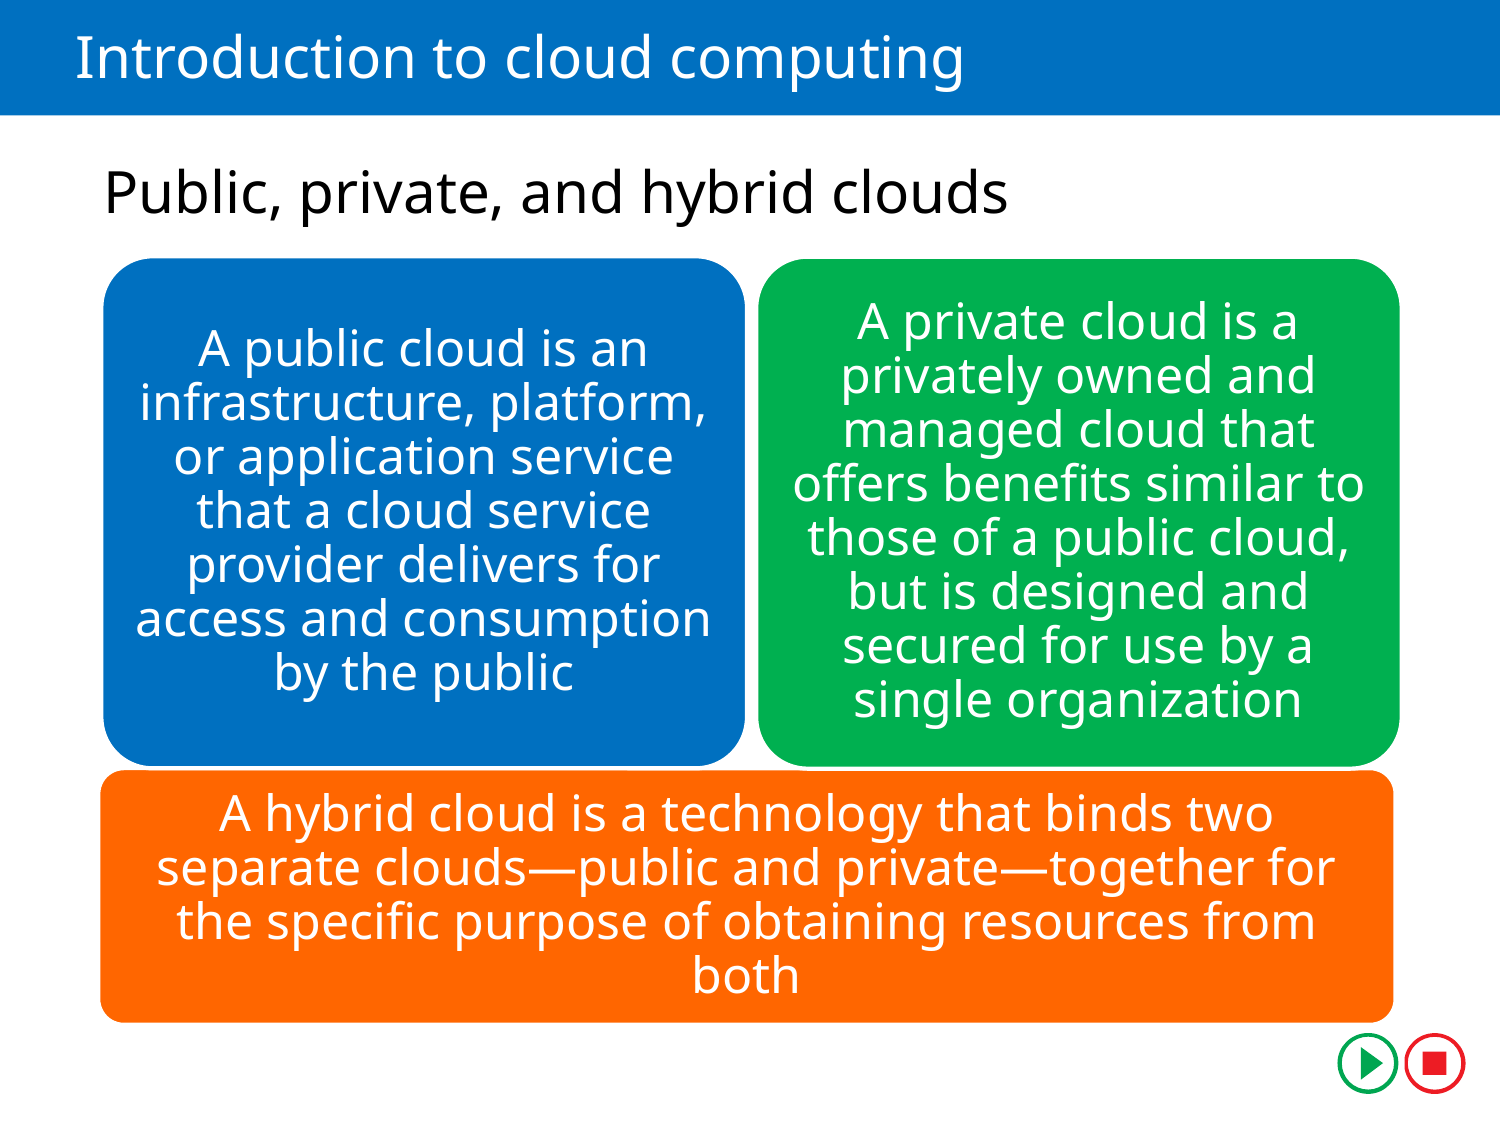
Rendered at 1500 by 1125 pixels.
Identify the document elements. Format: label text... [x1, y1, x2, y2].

title Introduction to cloud computing [75, 0, 1351, 122]
text_box Public, private, and hybrid clouds [73, 131, 1364, 250]
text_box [755, 256, 1402, 769]
picture [1337, 1033, 1399, 1095]
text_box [101, 256, 748, 769]
picture [1404, 1033, 1466, 1095]
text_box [98, 774, 1396, 1026]
